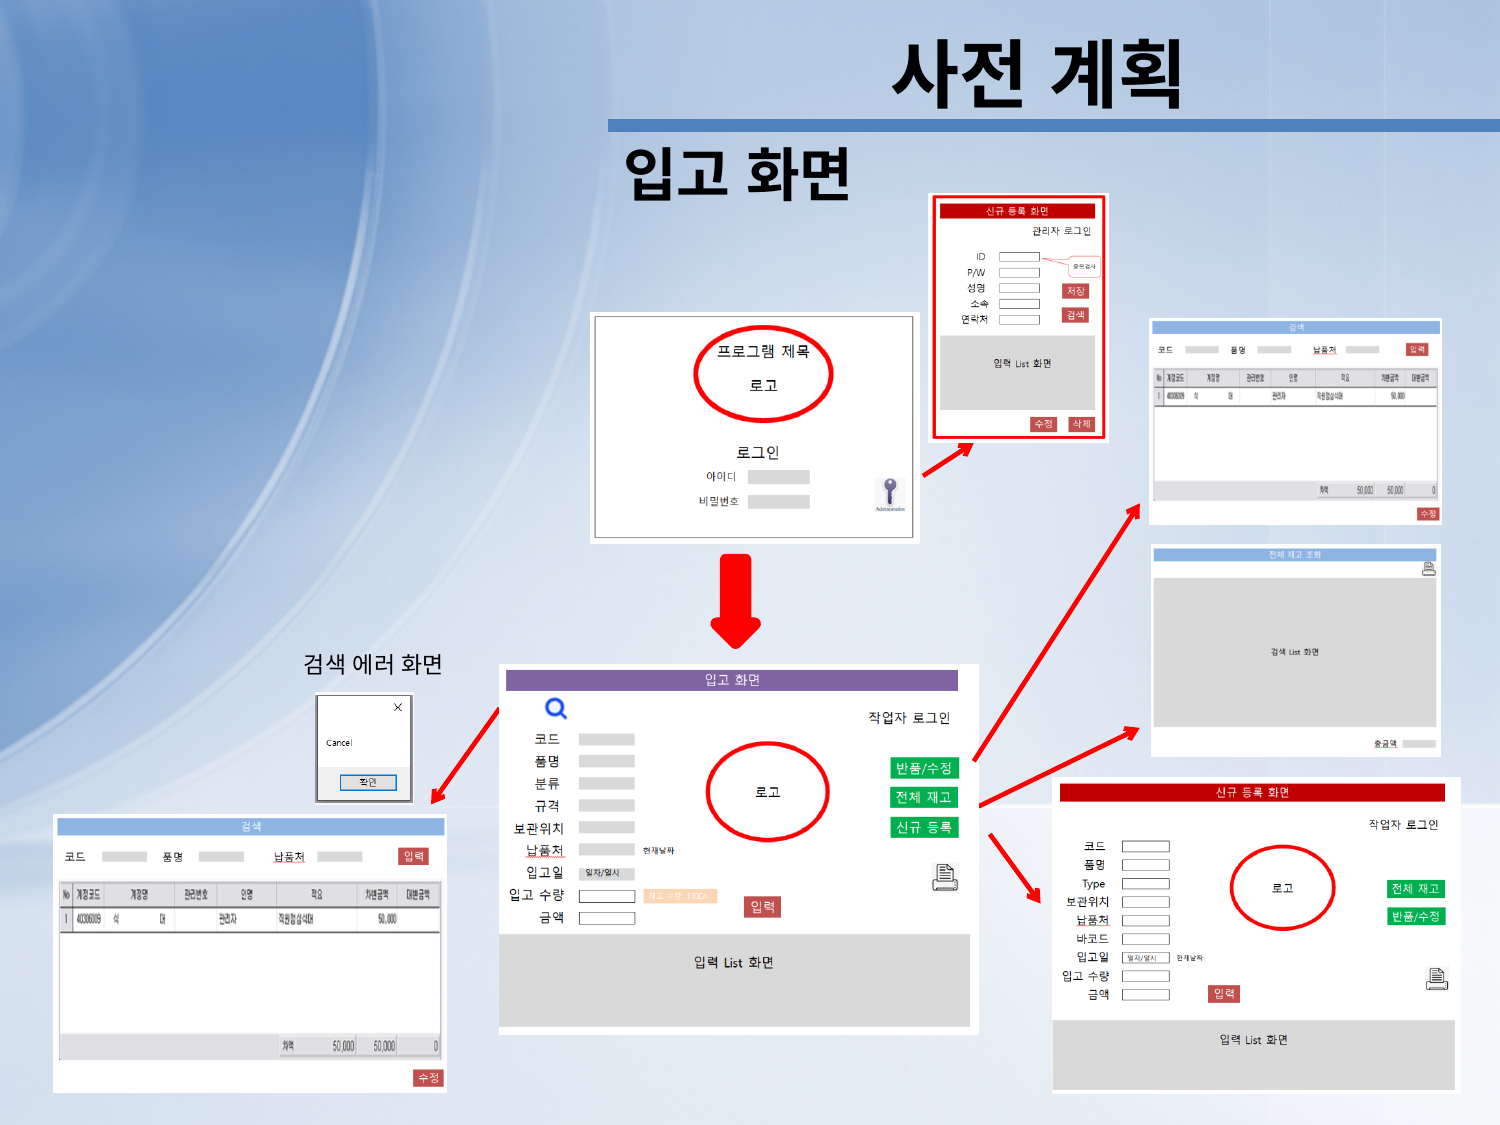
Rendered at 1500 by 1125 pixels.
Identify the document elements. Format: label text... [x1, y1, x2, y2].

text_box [986, 773, 1141, 807]
text_box 입고 화면 [501, 130, 975, 216]
text_box [714, 557, 757, 645]
text_box 사전 계획 [735, 20, 1343, 119]
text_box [973, 502, 1141, 762]
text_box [430, 707, 492, 805]
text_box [989, 833, 1042, 905]
text_box 검색 에러 화면 [288, 642, 460, 685]
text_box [927, 457, 975, 477]
picture [0, 0, 1500, 1125]
